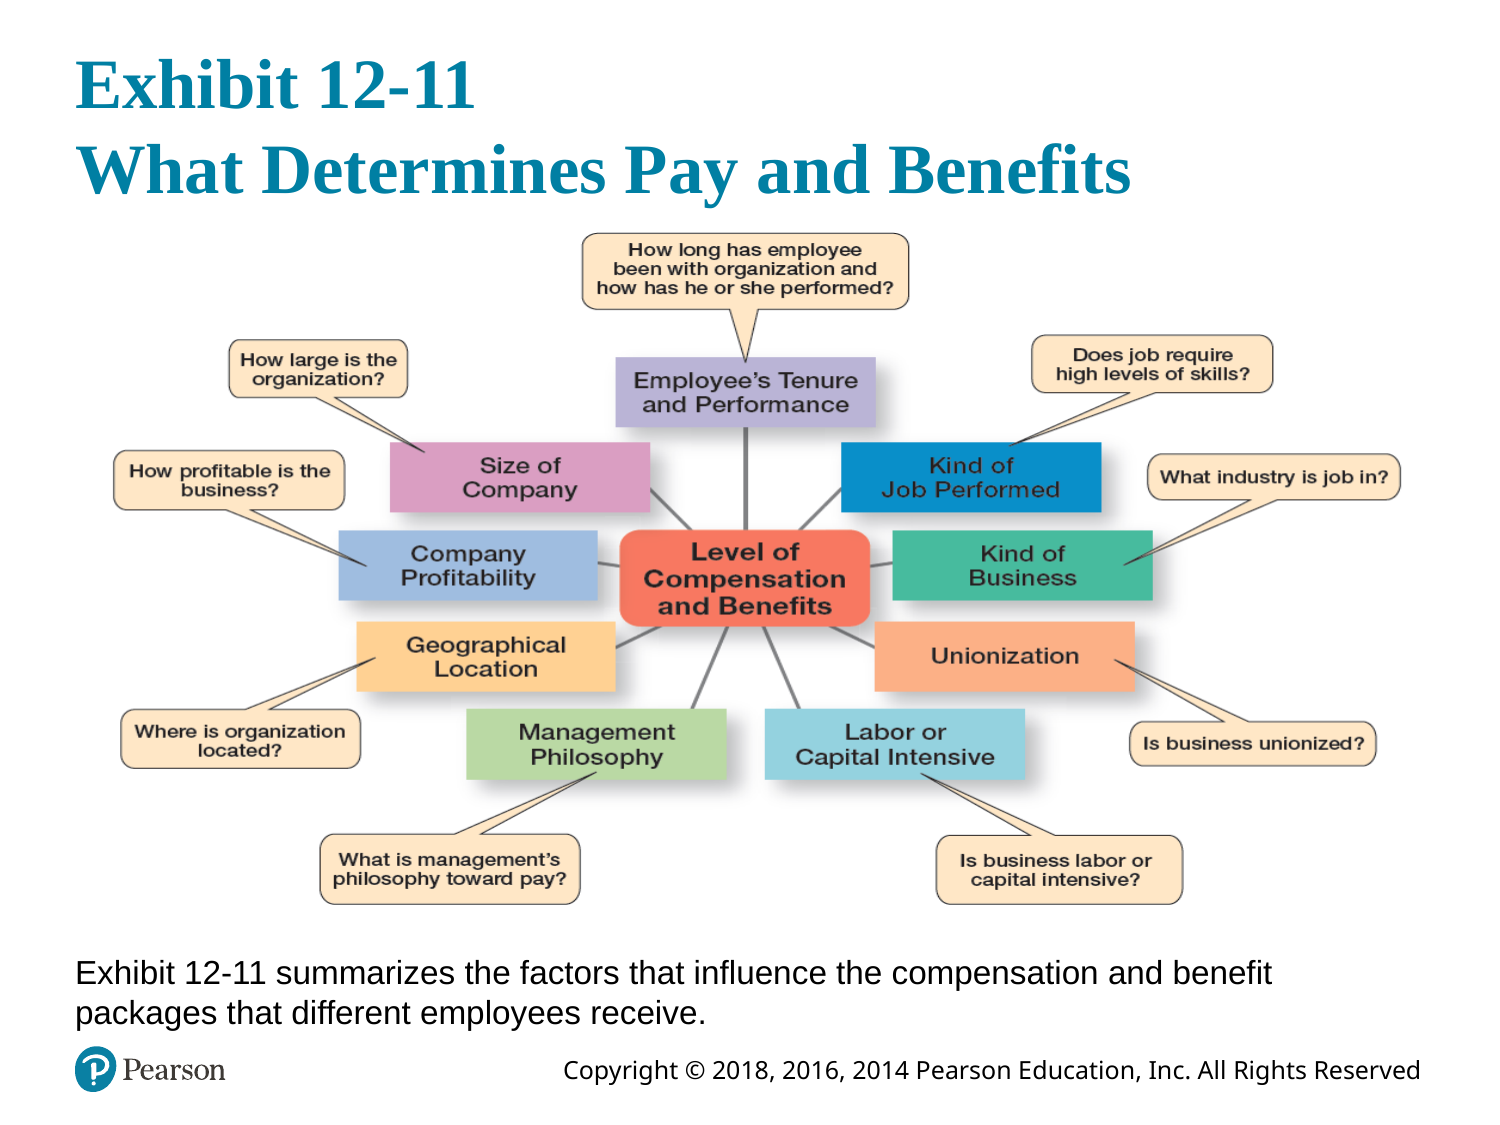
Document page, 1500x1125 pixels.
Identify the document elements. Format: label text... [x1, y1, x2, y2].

title Exhibit 12-11 What Determines Pay and Benefits [75, 37, 1425, 213]
picture [57, 224, 1443, 938]
list Exhibit 12-11 summarizes the factors that influence the compensation and benefit packages that different employees receive. [75, 946, 1425, 1031]
